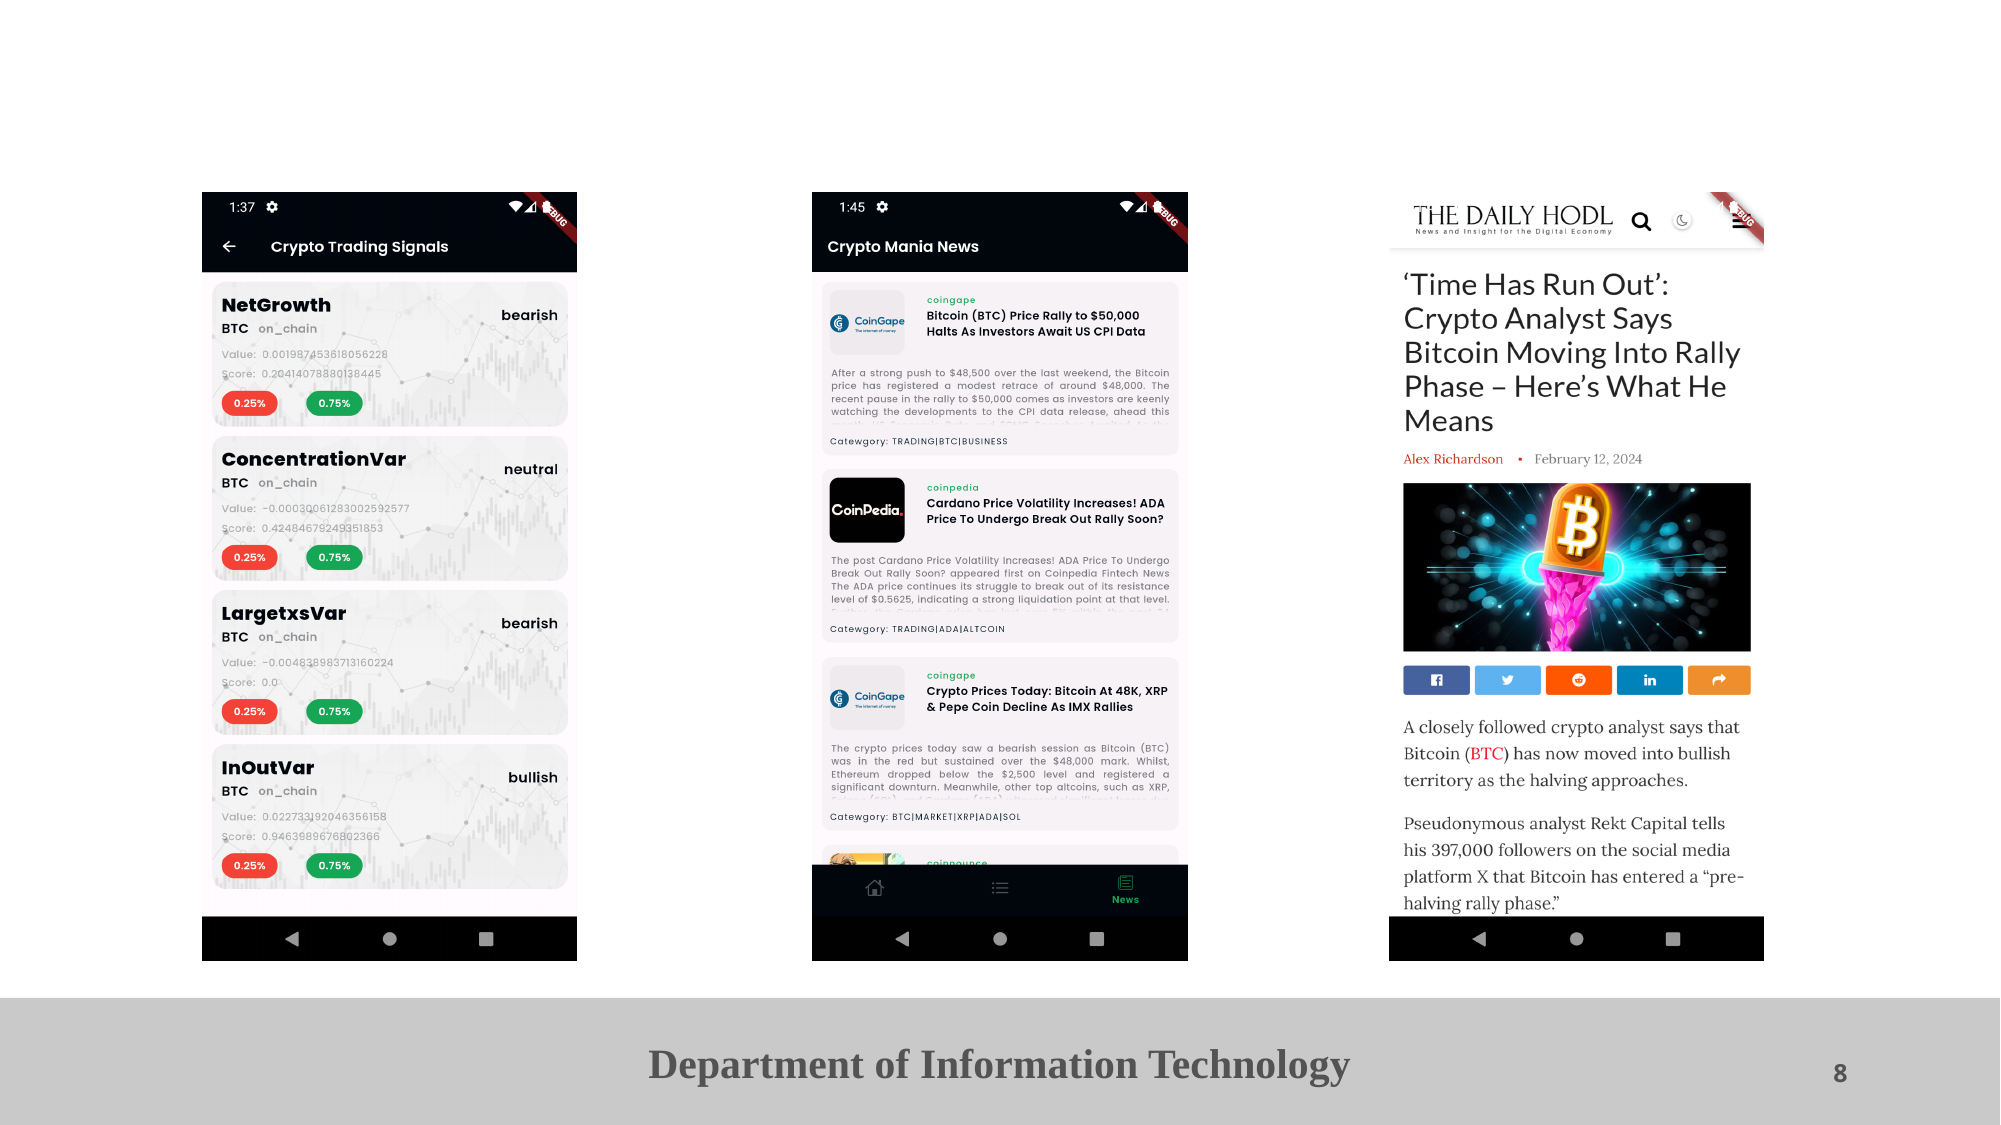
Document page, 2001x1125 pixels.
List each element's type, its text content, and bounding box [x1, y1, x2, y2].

picture [202, 192, 577, 961]
slide_number 8 [1412, 1042, 1863, 1103]
picture [1389, 192, 1764, 961]
footer Department of Information Technology [0, 997, 2000, 1125]
picture [812, 192, 1188, 961]
